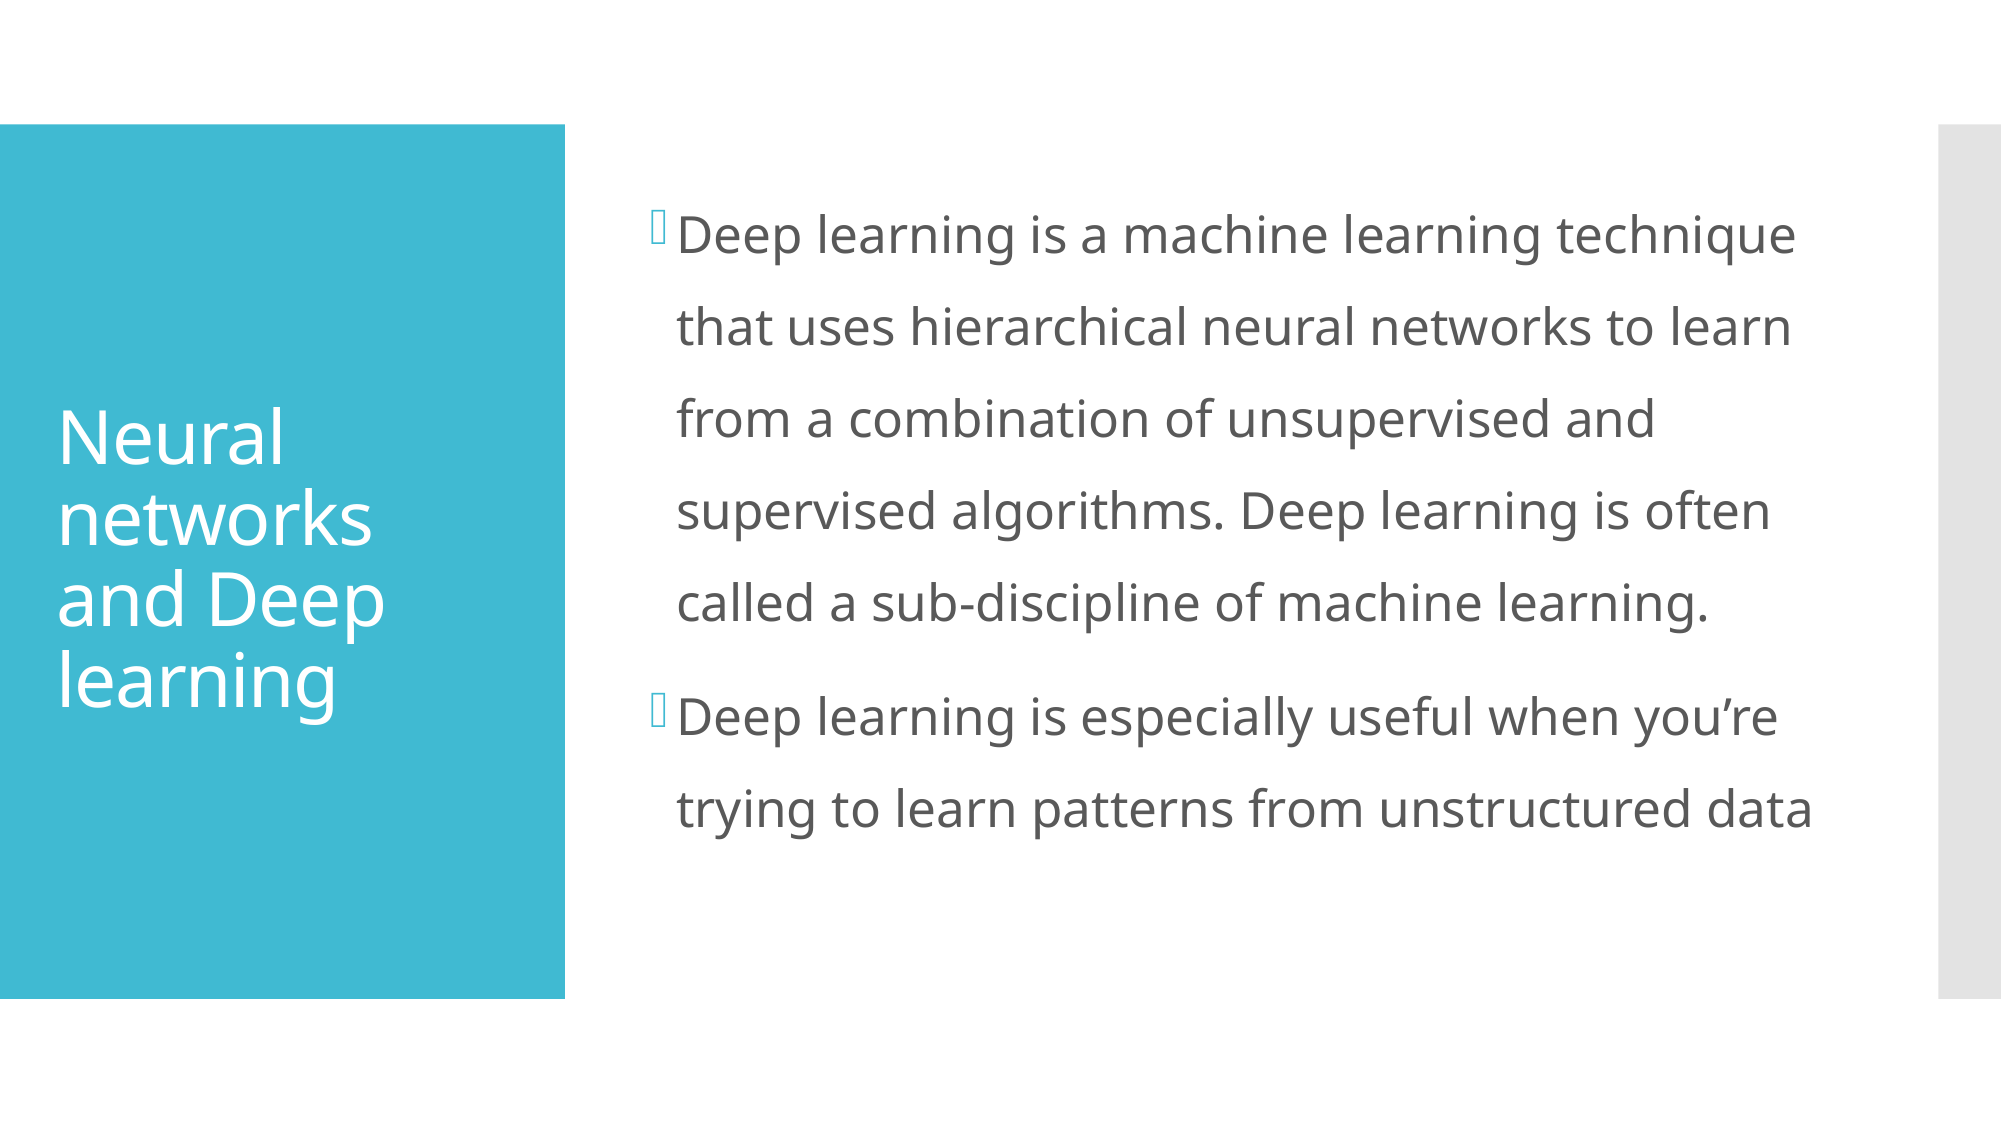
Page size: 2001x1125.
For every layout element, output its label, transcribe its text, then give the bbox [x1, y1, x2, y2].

list Deep learning is a machine learning technique that uses hierarchical neural networks to learn from a combination of unsupervised and supervised algorithms. Deep learning is often called a sub-discipline of machine learning. Deep learning is especially useful when you’re trying to learn patterns from unstructured data [634, 141, 1835, 982]
title Neural networks and Deep learning [41, 184, 525, 940]
